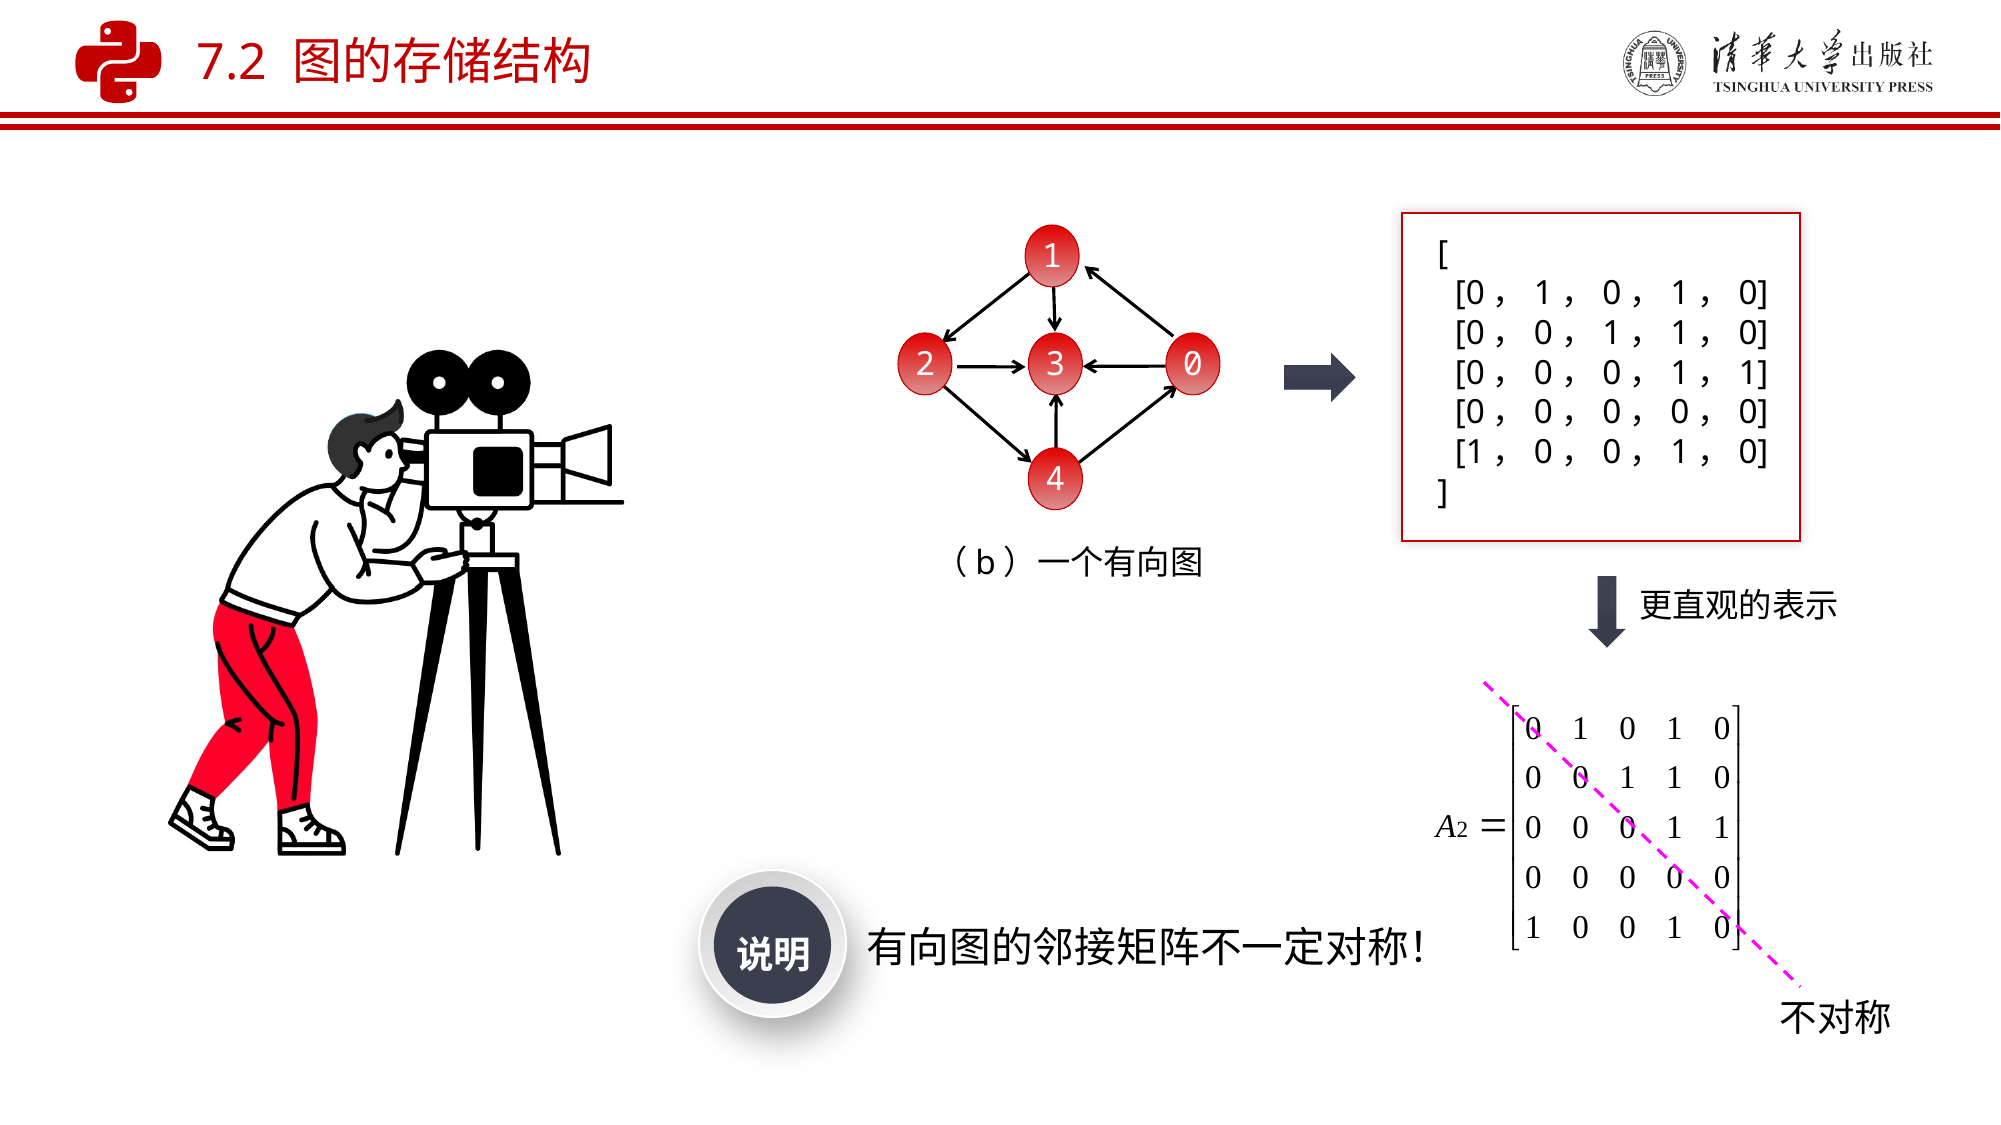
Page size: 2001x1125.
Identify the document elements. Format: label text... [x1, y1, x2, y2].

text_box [698, 869, 1426, 1018]
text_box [897, 224, 1227, 604]
text_box [ [0，1，0，1，0] [0，0，1，1，0] [0，0，0，1，1] [0，0，0，0，0] [1，0，0，1，0] ] [1401, 212, 1801, 542]
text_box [1426, 576, 1930, 958]
text_box 7.2 图的存储结构 [168, 21, 607, 97]
text_box [1284, 352, 1356, 403]
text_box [1483, 681, 1930, 1048]
picture [128, 204, 681, 967]
